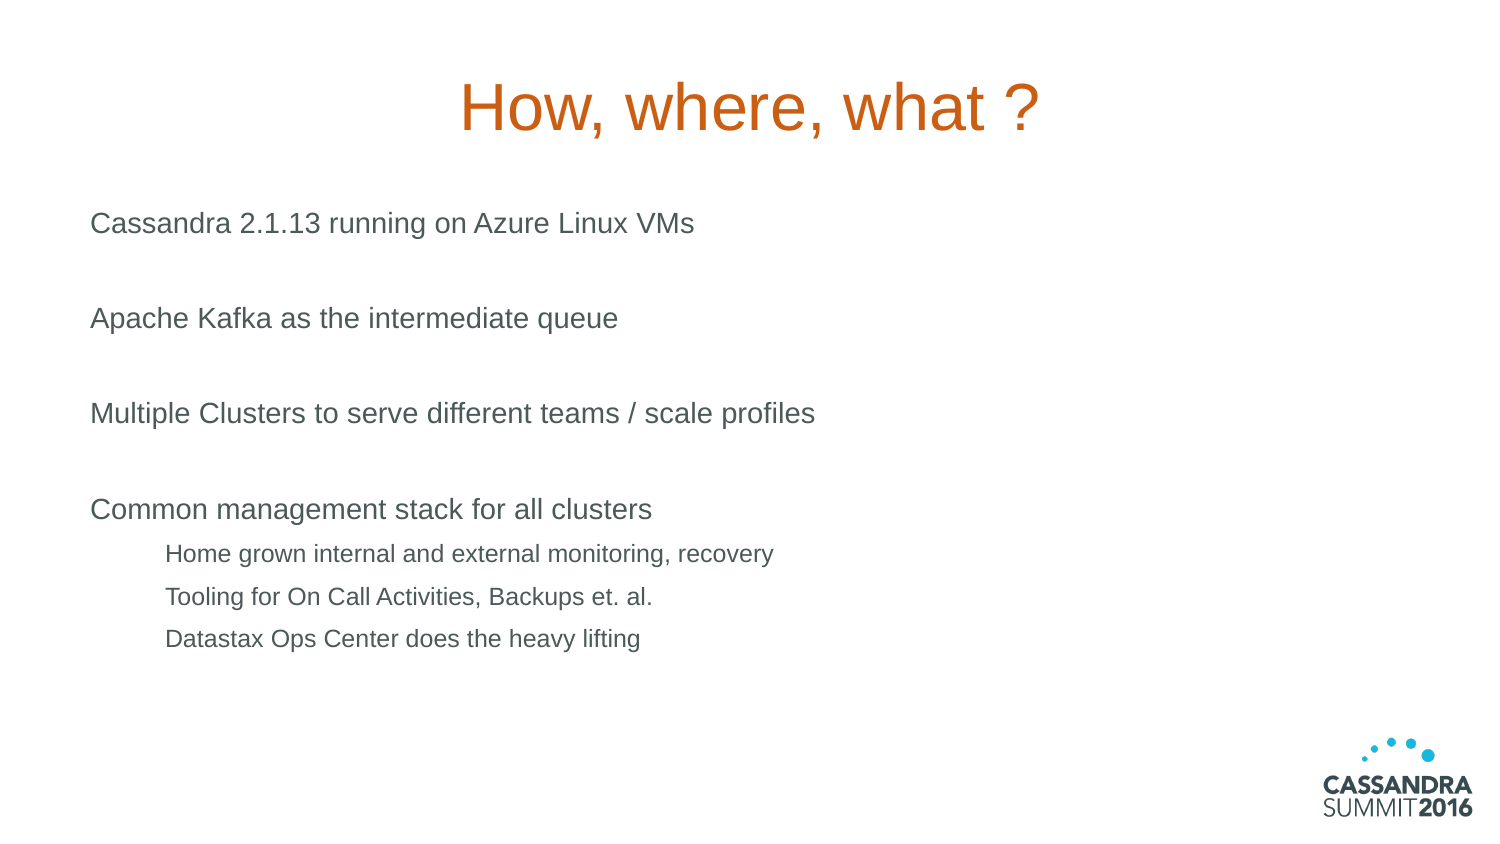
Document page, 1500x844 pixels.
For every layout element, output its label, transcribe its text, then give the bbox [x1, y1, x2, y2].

title How, where, what ? [75, 33, 1425, 175]
picture [1320, 734, 1475, 819]
list Cassandra 2.1.13 running on Azure Linux VMs Apache Kafka as the intermediate queue Multiple Clusters to serve different teams / scale profiles Common management stack for all clusters Home grown internal and external monitoring, recovery Tooling for On Call Activities, Backups et. al. Datastax Ops Center does the heavy lifting [75, 196, 1425, 722]
